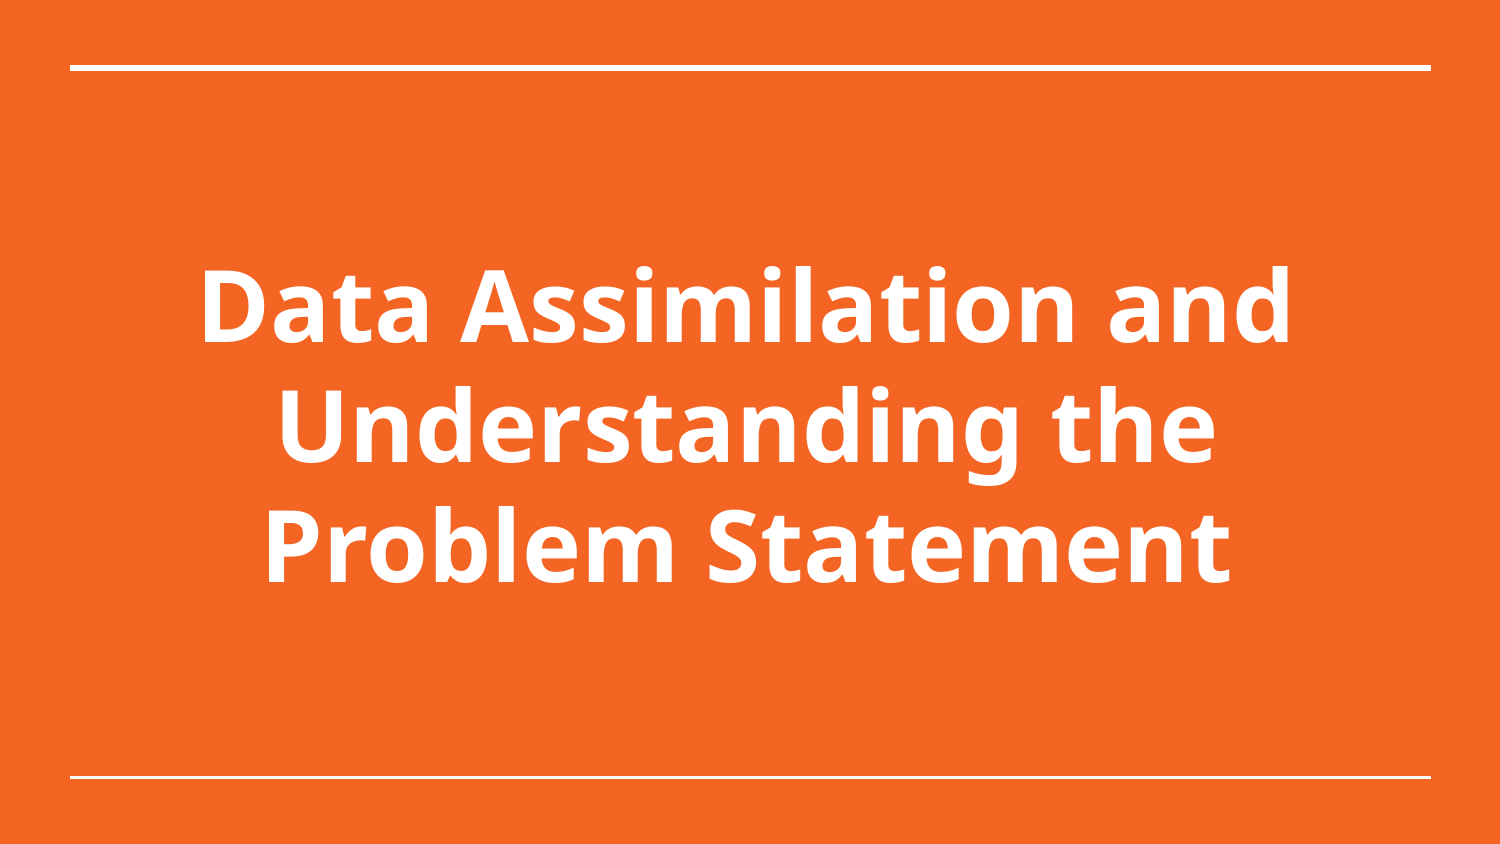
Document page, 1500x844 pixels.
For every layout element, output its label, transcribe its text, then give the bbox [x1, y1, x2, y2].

title Data Assimilation and Understanding the Problem Statement [66, 296, 1428, 550]
